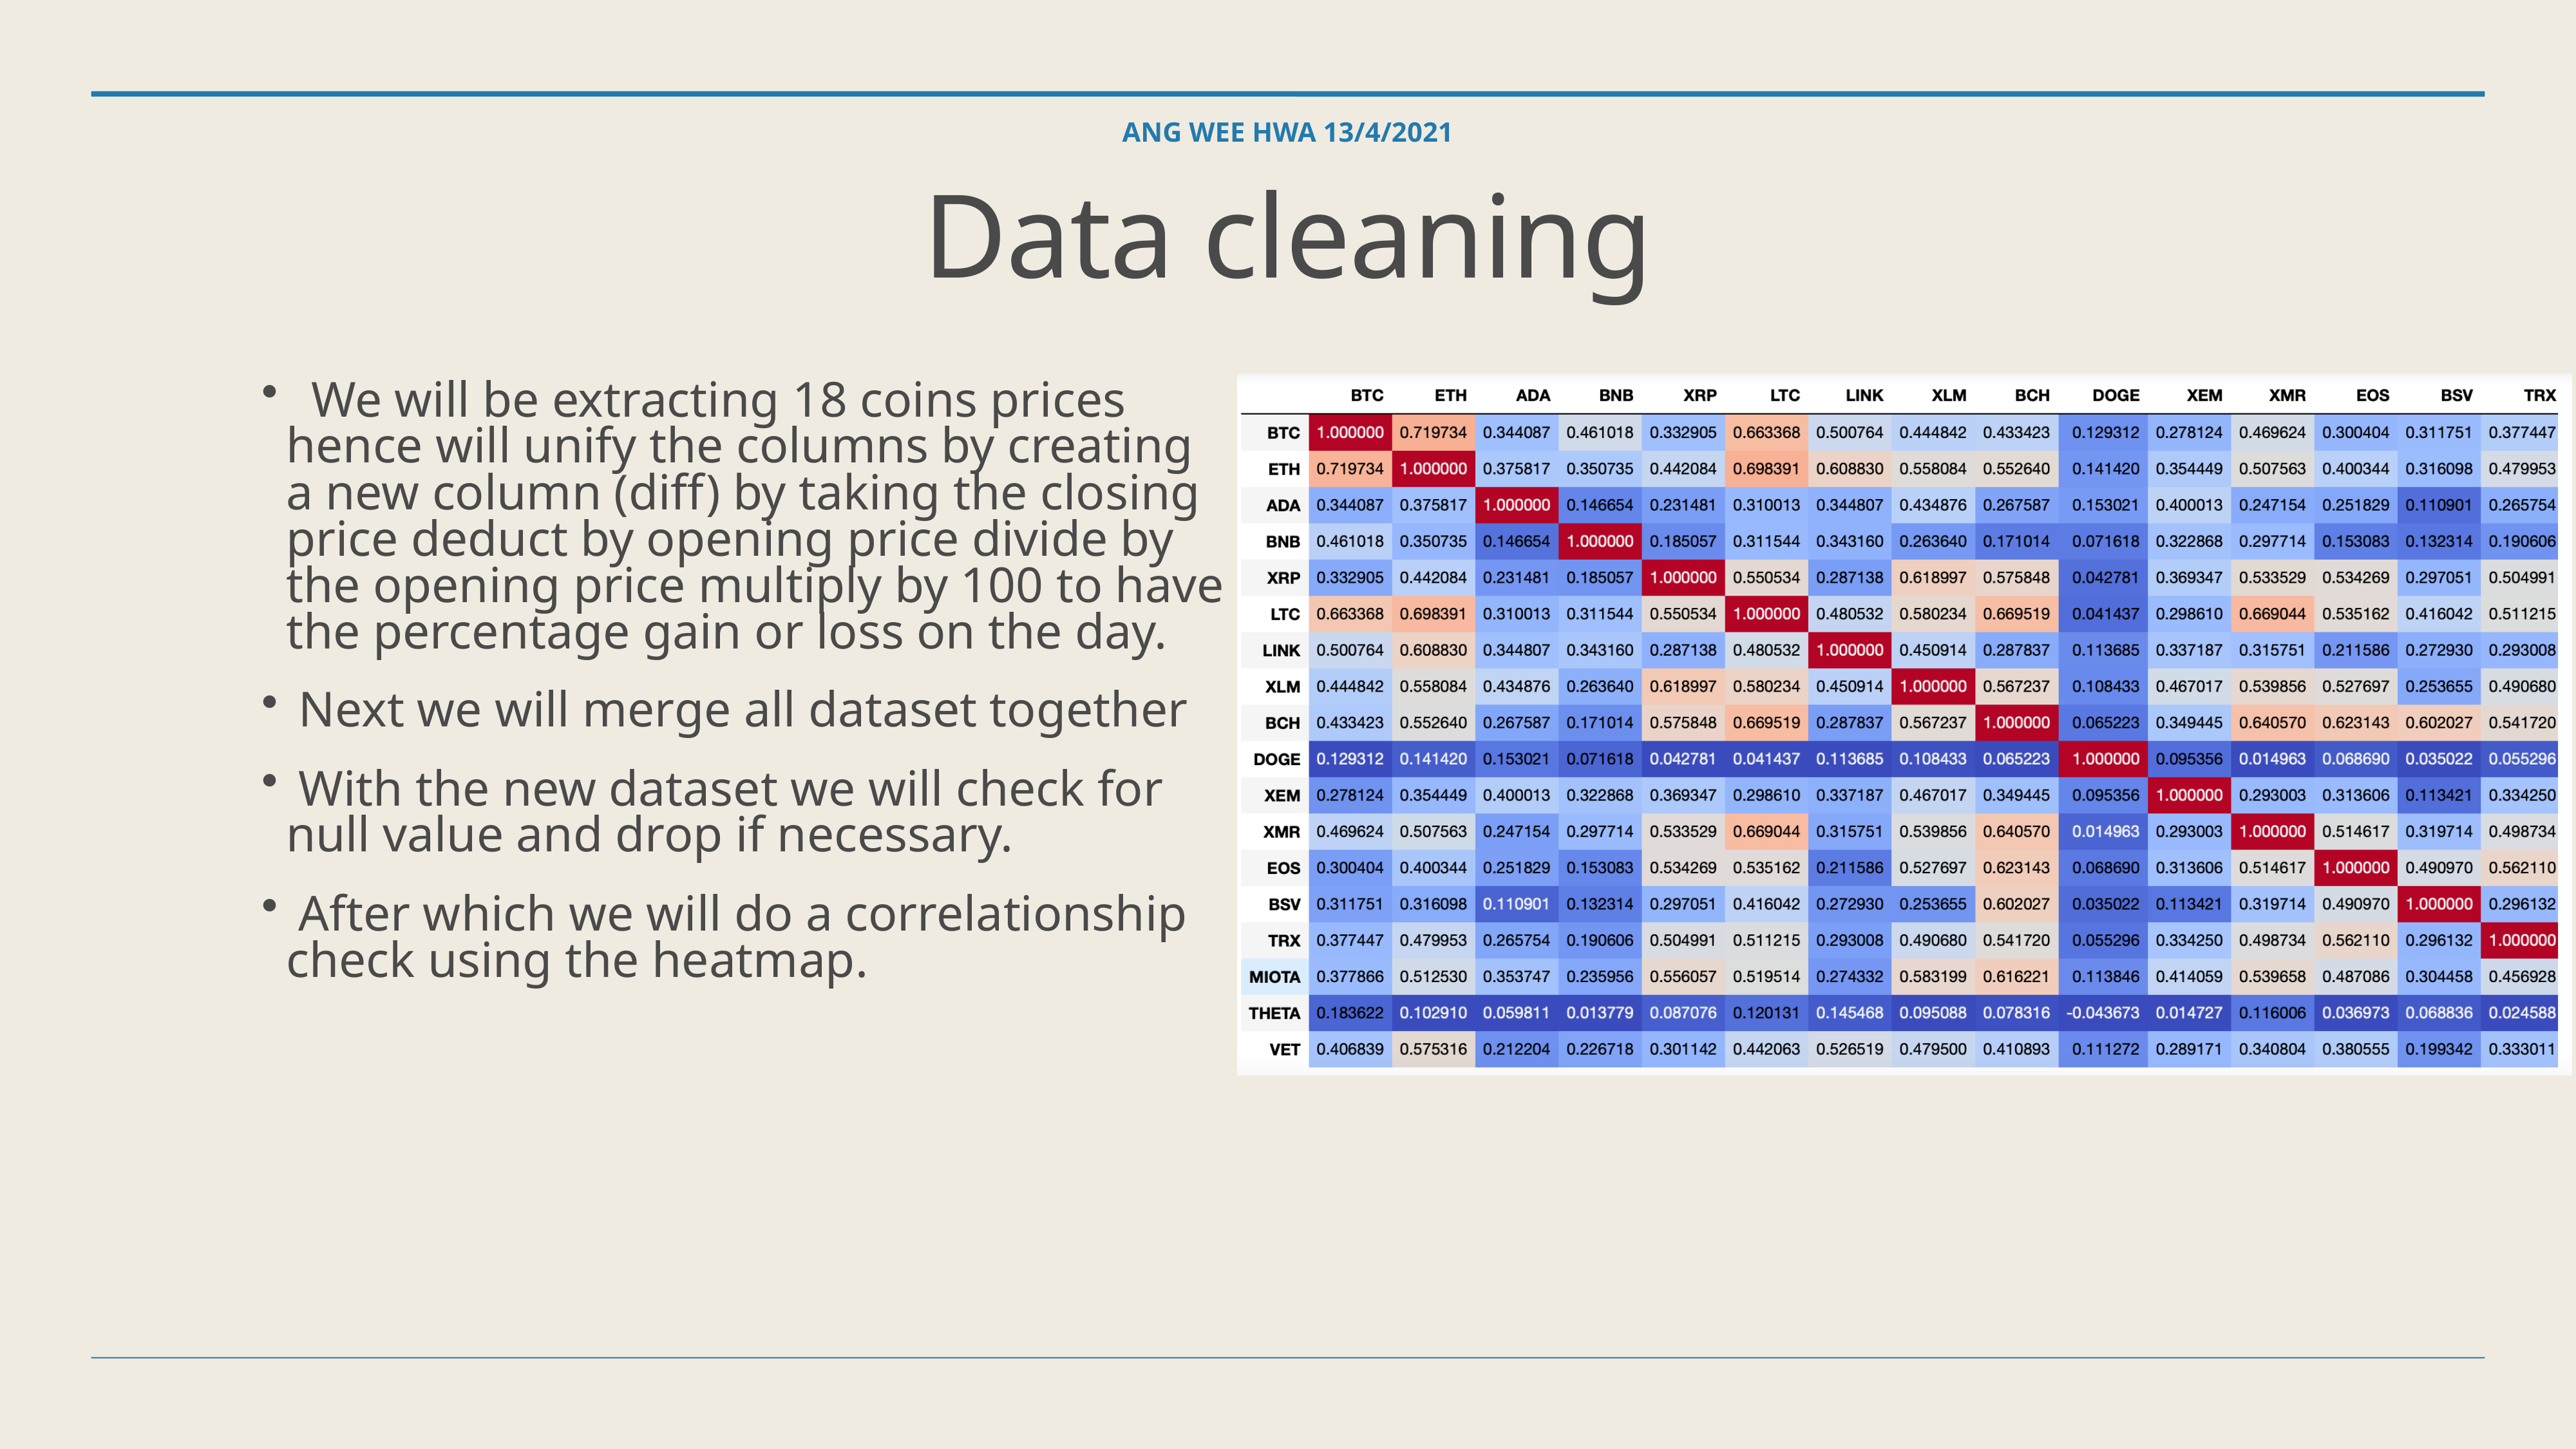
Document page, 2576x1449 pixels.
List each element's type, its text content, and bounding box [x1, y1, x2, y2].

picture [1236, 373, 2573, 1075]
list We will be extracting 18 coins prices hence will unify the columns by creating a new column (diff) by taking the closing price deduct by opening price divide by the opening price multiply by 100 to have the percentage gain or loss on the day. Next we will merge all dataset together With the new dataset we will check for null value and drop if necessary. After which we will do a correlationship check using the heatmap. [205, 374, 2371, 1327]
list Ang wee hwa 13/4/2021 [182, 106, 2394, 158]
title Data cleaning [182, 183, 2394, 525]
